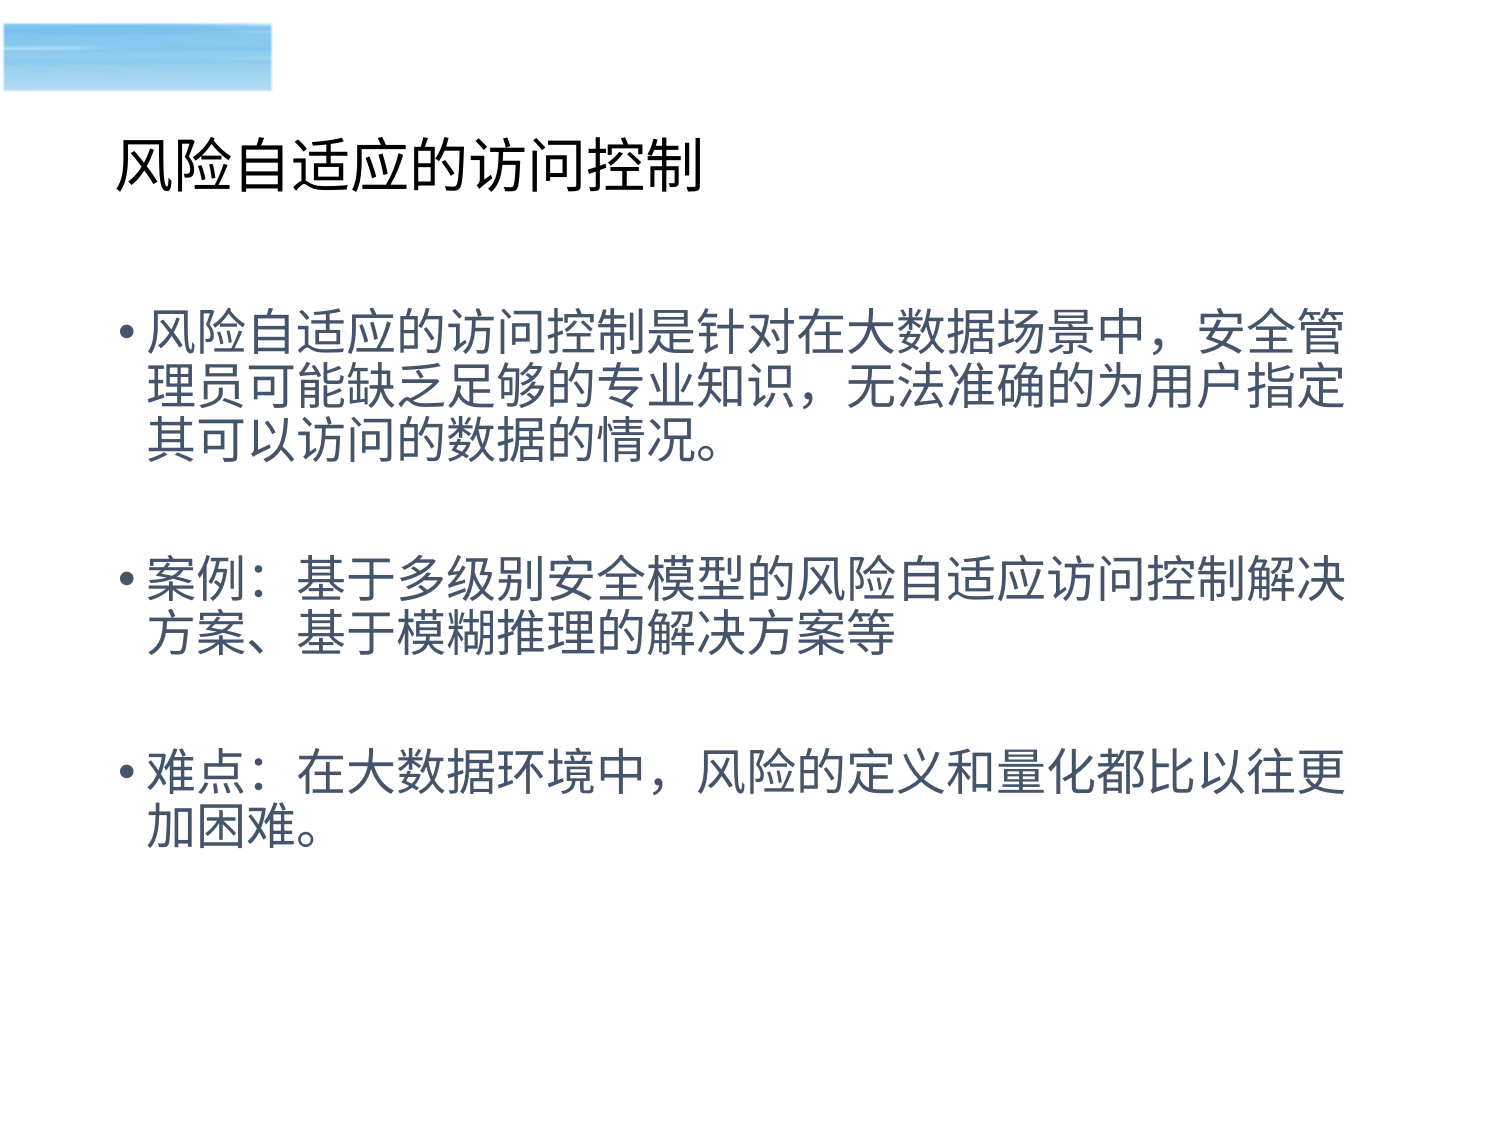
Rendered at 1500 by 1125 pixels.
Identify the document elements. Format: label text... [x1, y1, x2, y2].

picture [2, 22, 273, 92]
list 风险自适应的访问控制是针对在大数据场景中，安全管理员可能缺乏足够的专业知识，无法准确的为用户指定其可以访问的数据的情况。 案例：基于多级别安全模型的风险自适应访问控制解决方案、基于模糊推理的解决方案等 难点：在大数据环境中，风险的定义和量化都比以往更加困难。 [103, 299, 1397, 1014]
title 风险自适应的访问控制 [99, 128, 810, 209]
